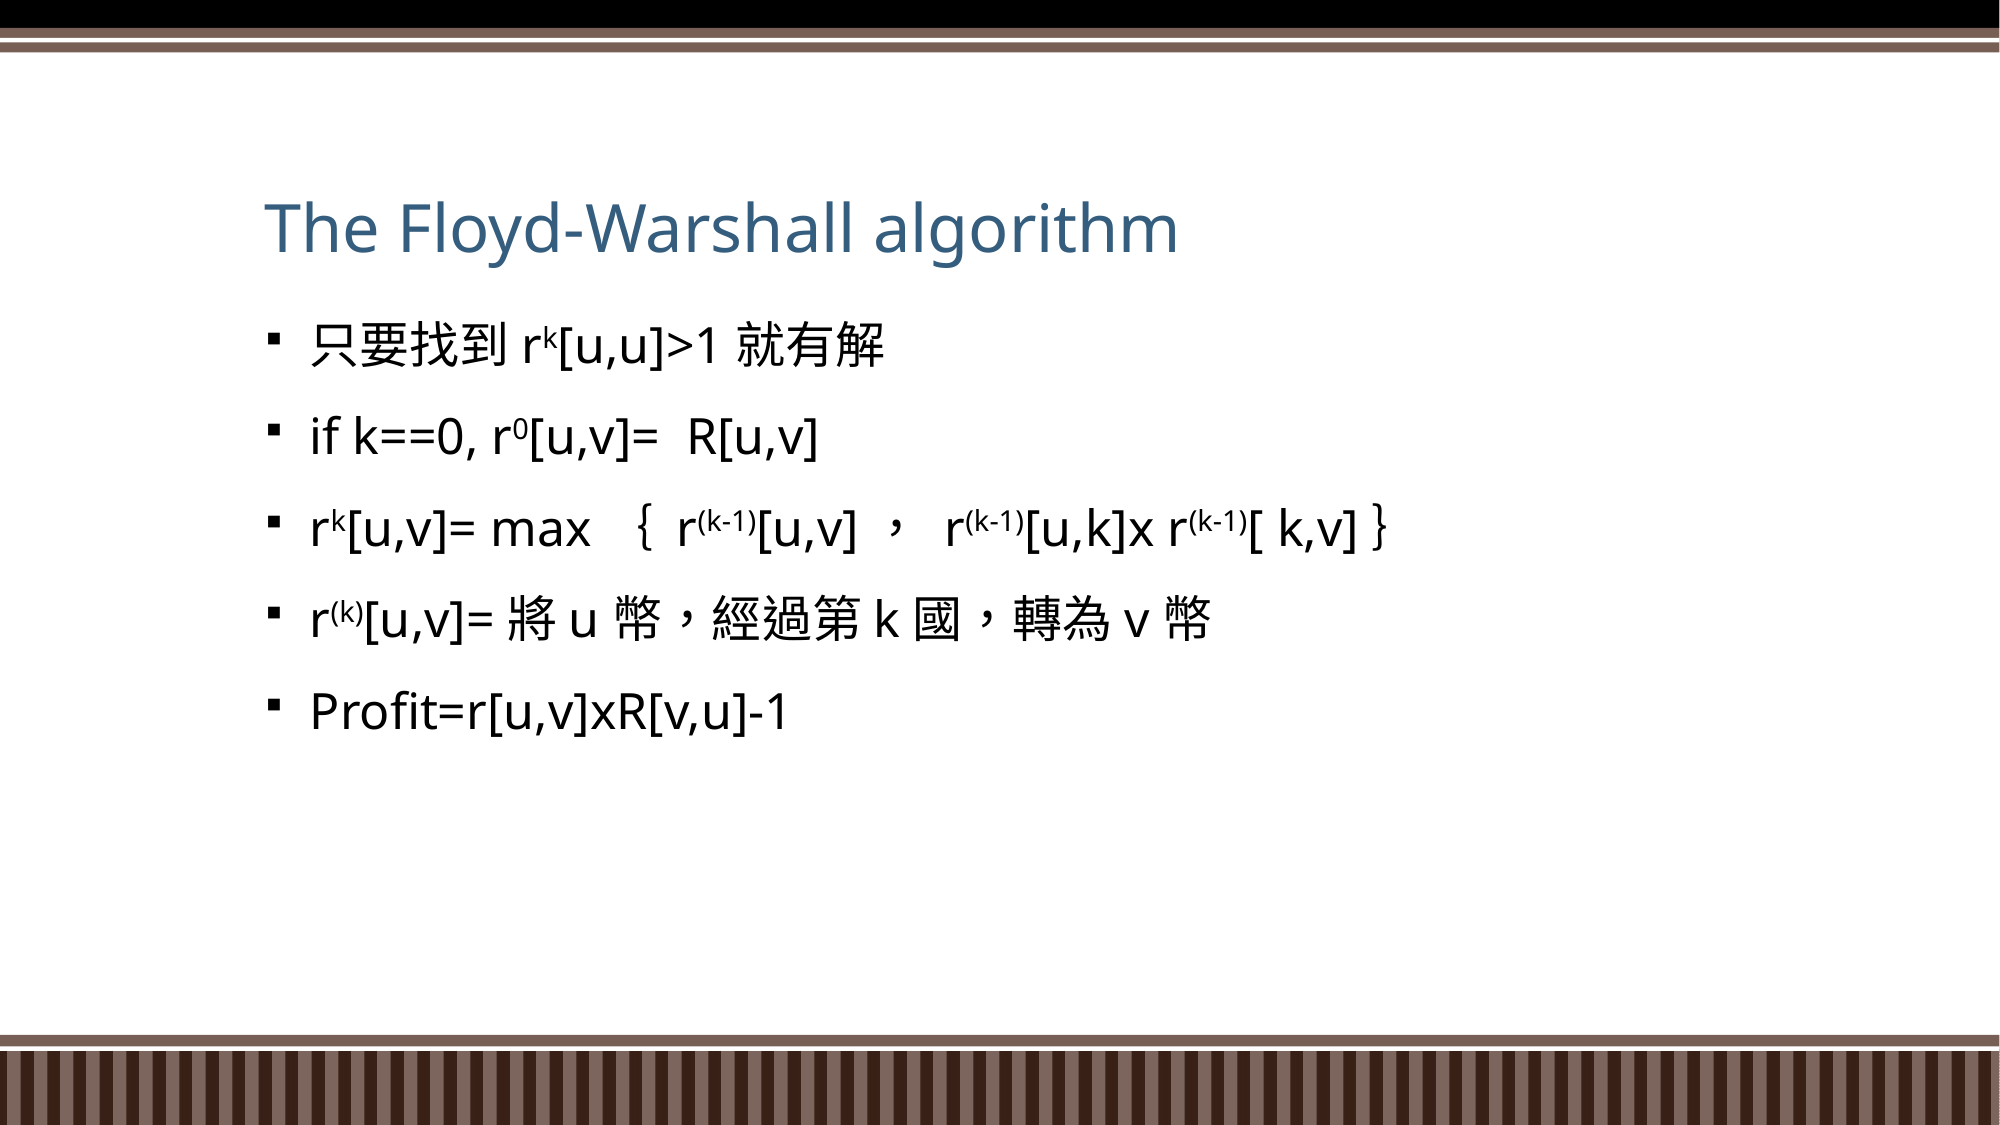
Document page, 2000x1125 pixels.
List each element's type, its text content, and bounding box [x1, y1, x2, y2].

title The Floyd-Warshall algorithm [249, 99, 1750, 275]
list 只要找到rk[u,u]>1就有解 if k==0, r0[u,v]= R[u,v] rk[u,v]= max｛ r(k-1)[u,v]， r(k-1)[u,k]x r(k-1)[ k,v]｝ r(k)[u,v]=將u幣，經過第k國，轉為v幣 Profit=r[u,v]xR[v,u]-1 [249, 312, 1750, 920]
